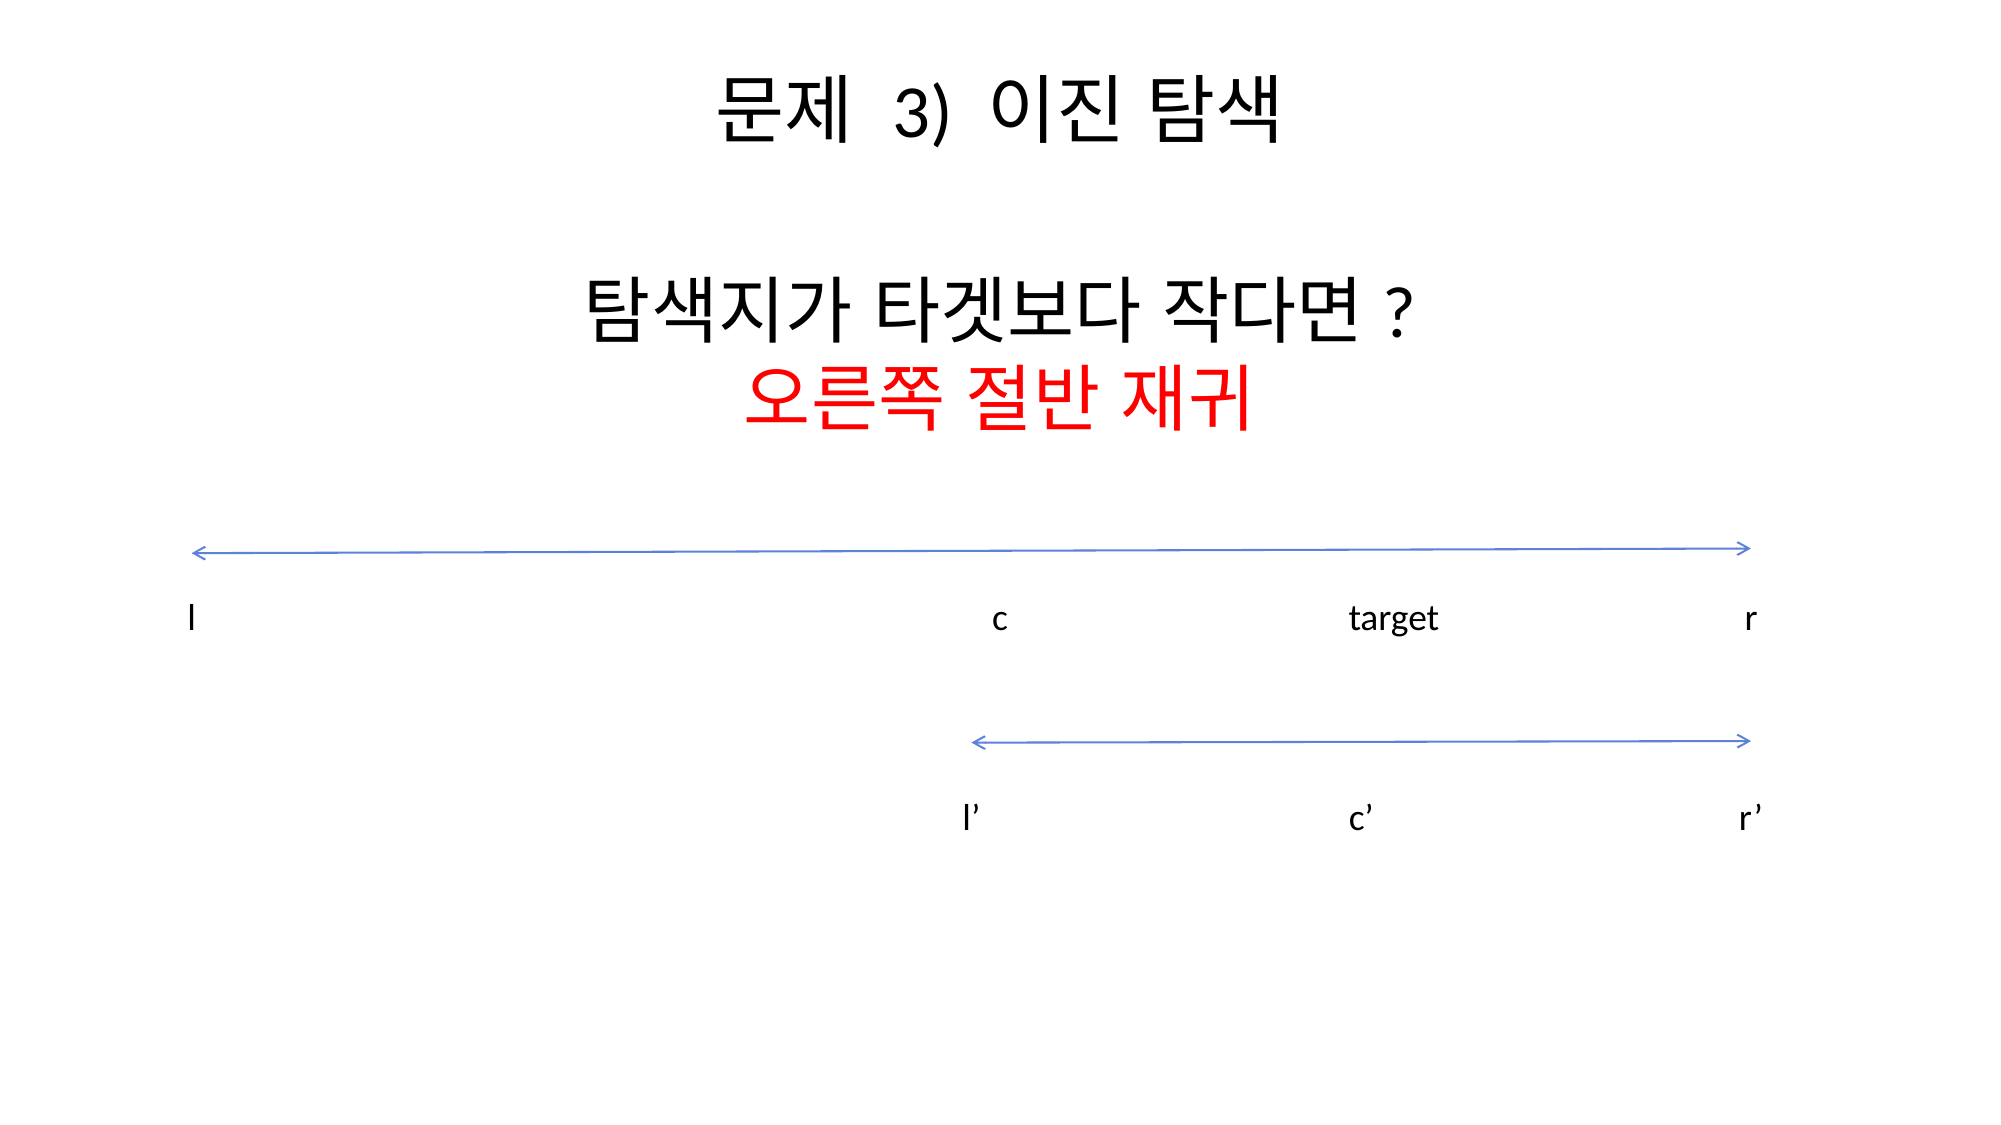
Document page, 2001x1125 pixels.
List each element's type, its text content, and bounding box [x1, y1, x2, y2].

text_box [191, 547, 1752, 554]
text_box l [135, 585, 249, 646]
text_box l’ [914, 785, 1028, 846]
title 문제 3) 이진 탐색 [99, 60, 1900, 155]
text_box r [1694, 585, 1808, 646]
text_box target [1288, 585, 1500, 646]
text_box 탐색지가 타겟보다 작다면? 오른쪽 절반 재귀 [346, 257, 1654, 447]
text_box c [943, 585, 1057, 646]
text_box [970, 740, 1752, 744]
text_box c’ [1304, 785, 1418, 846]
text_box r’ [1694, 785, 1808, 846]
